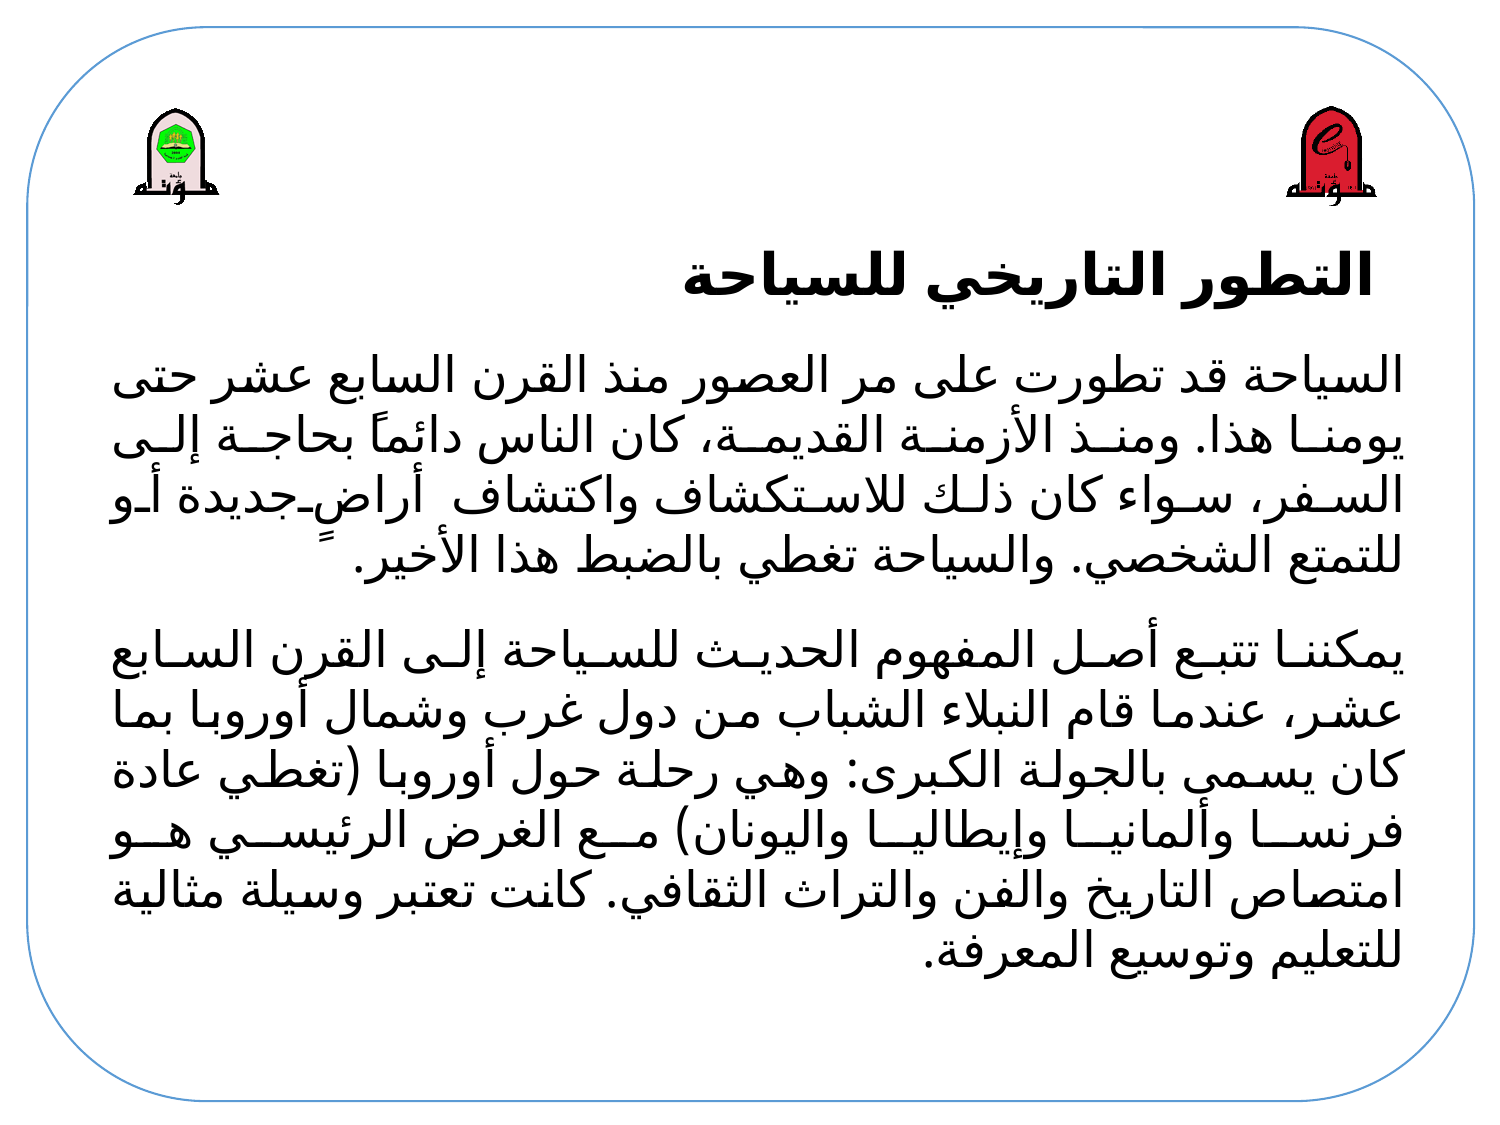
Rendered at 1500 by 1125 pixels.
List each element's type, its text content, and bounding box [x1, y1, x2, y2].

title التطور التاريخي للسياحة [419, 237, 1391, 304]
subtitle السياحة قد تطورت على مر العصور منذ القرن السابع عشر حتى يومنا هذا. ومنذ الأزمنة القديمة، كان الناس دائماً بحاجة إلى السفر، سواء كان ذلك للاستكشاف واكتشاف أراضٍ جديدة أو للتمتع الشخصي. والسياحة تغطي بالضبط هذا الأخير. يمكننا تتبع أصل المفهوم الحديث للسياحة إلى القرن السابع عشر، عندما قام النبلاء الشباب من دول غرب وشمال أوروبا بما كان يسمى بالجولة الكبرى: وهي رحلة حول أوروبا (تغطي عادة فرنسا وألمانيا وإيطاليا واليونان) مع الغرض الرئيسي هو امتصاص التاريخ والفن والتراث الثقافي. كانت تعتبر وسيلة مثالية للتعليم وتوسيع المعرفة. [96, 335, 1420, 981]
picture [1282, 106, 1380, 208]
picture [131, 102, 220, 208]
